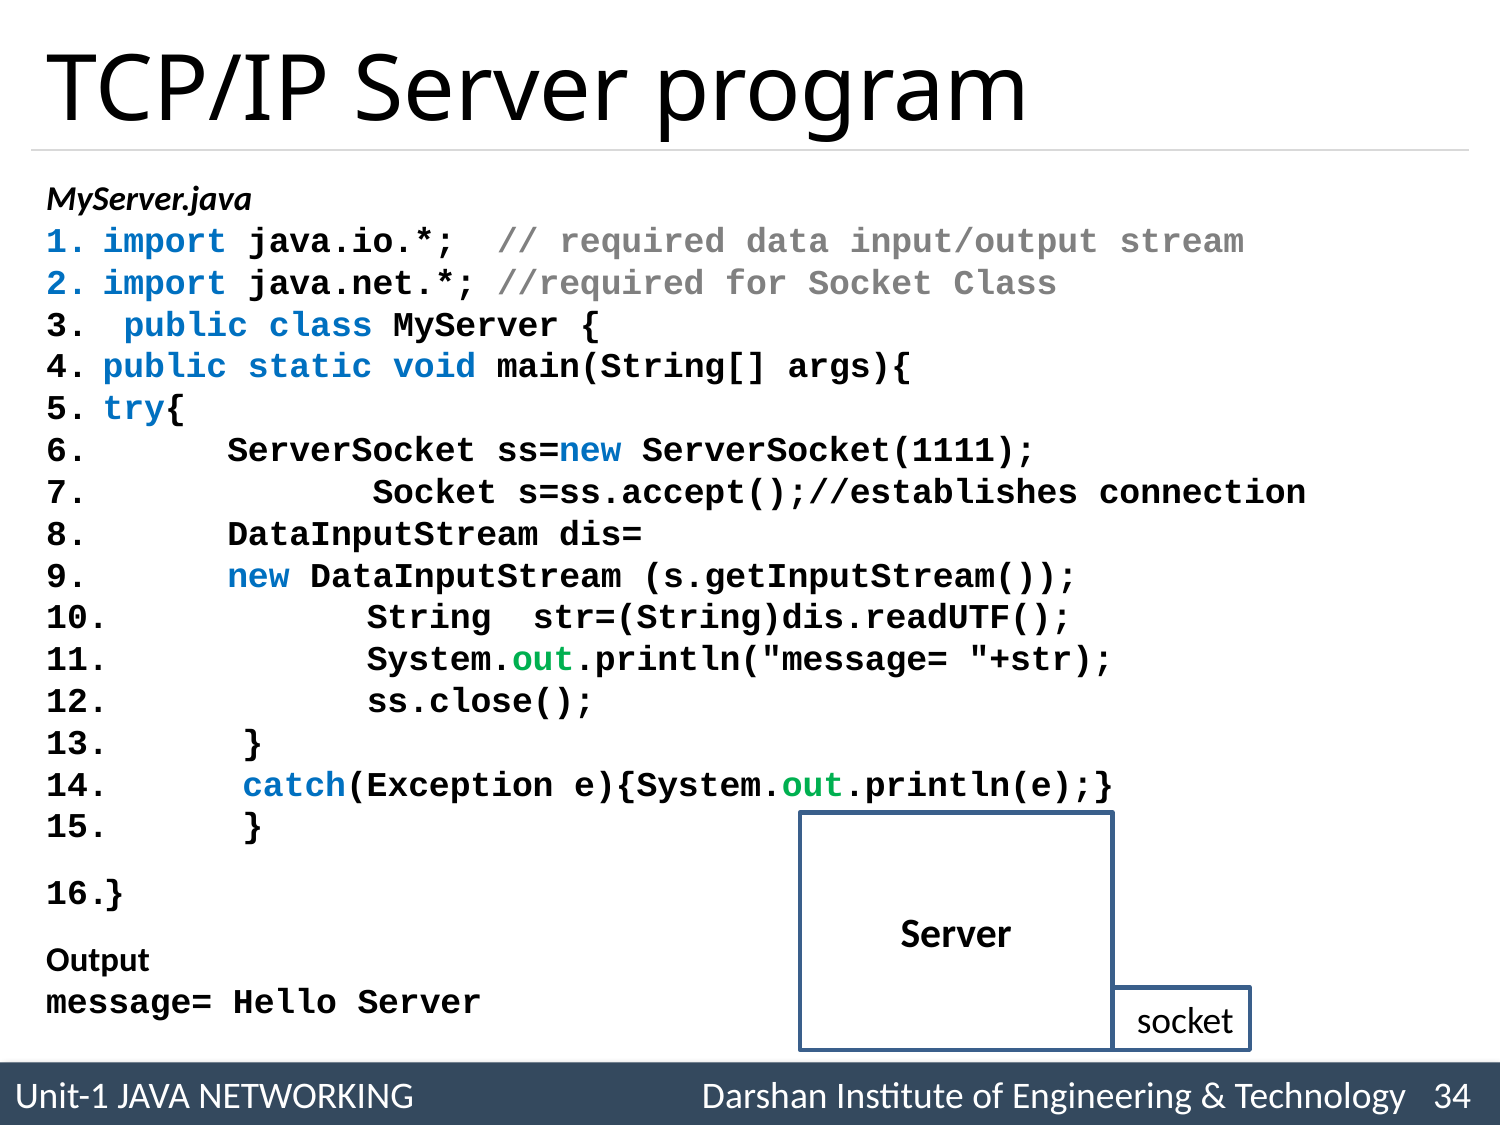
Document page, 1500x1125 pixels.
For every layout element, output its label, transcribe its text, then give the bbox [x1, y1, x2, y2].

text_box socket [1110, 985, 1252, 1052]
text_box Server [798, 810, 1115, 1052]
title TCP/IP Server program [31, 17, 1469, 150]
list MyServer.java import java.io.*; // required data input/output stream import java.net.*; //required for Socket Class public class MyServer { public static void main(String[] args){ try{ ServerSocket ss=new ServerSocket(1111); Socket s=ss.accept();//establishes connection DataInputStream dis= new DataInputStream (s.getInputStream()); String str=(String)dis.readUTF(); System.out.println("message= "+str); ss.close(); } catch(Exception e){System.out.println(e);} } } Output message= Hello Server [31, 162, 1469, 1038]
